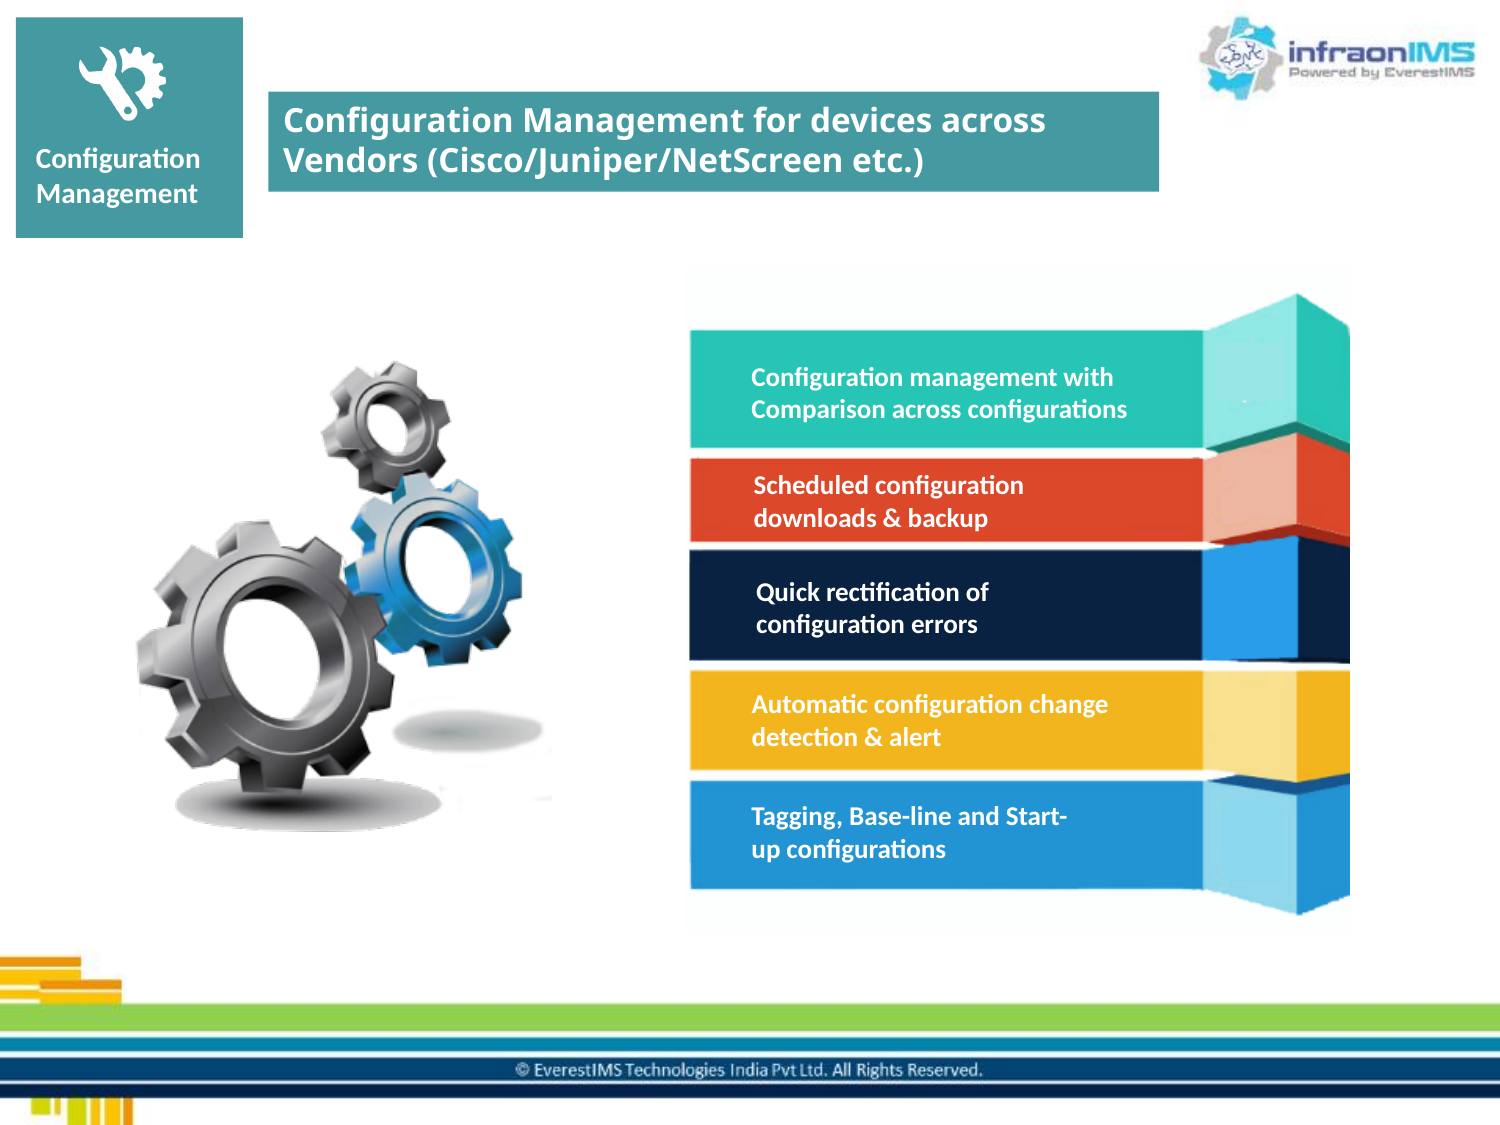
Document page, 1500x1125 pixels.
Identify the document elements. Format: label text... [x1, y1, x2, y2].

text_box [15, 17, 243, 238]
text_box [685, 265, 1350, 933]
picture [0, 1050, 1500, 1125]
picture [0, 0, 1500, 1038]
text_box Configuration Management for devices across Vendors (Cisco/Juniper/NetScreen etc.) [268, 91, 1160, 192]
